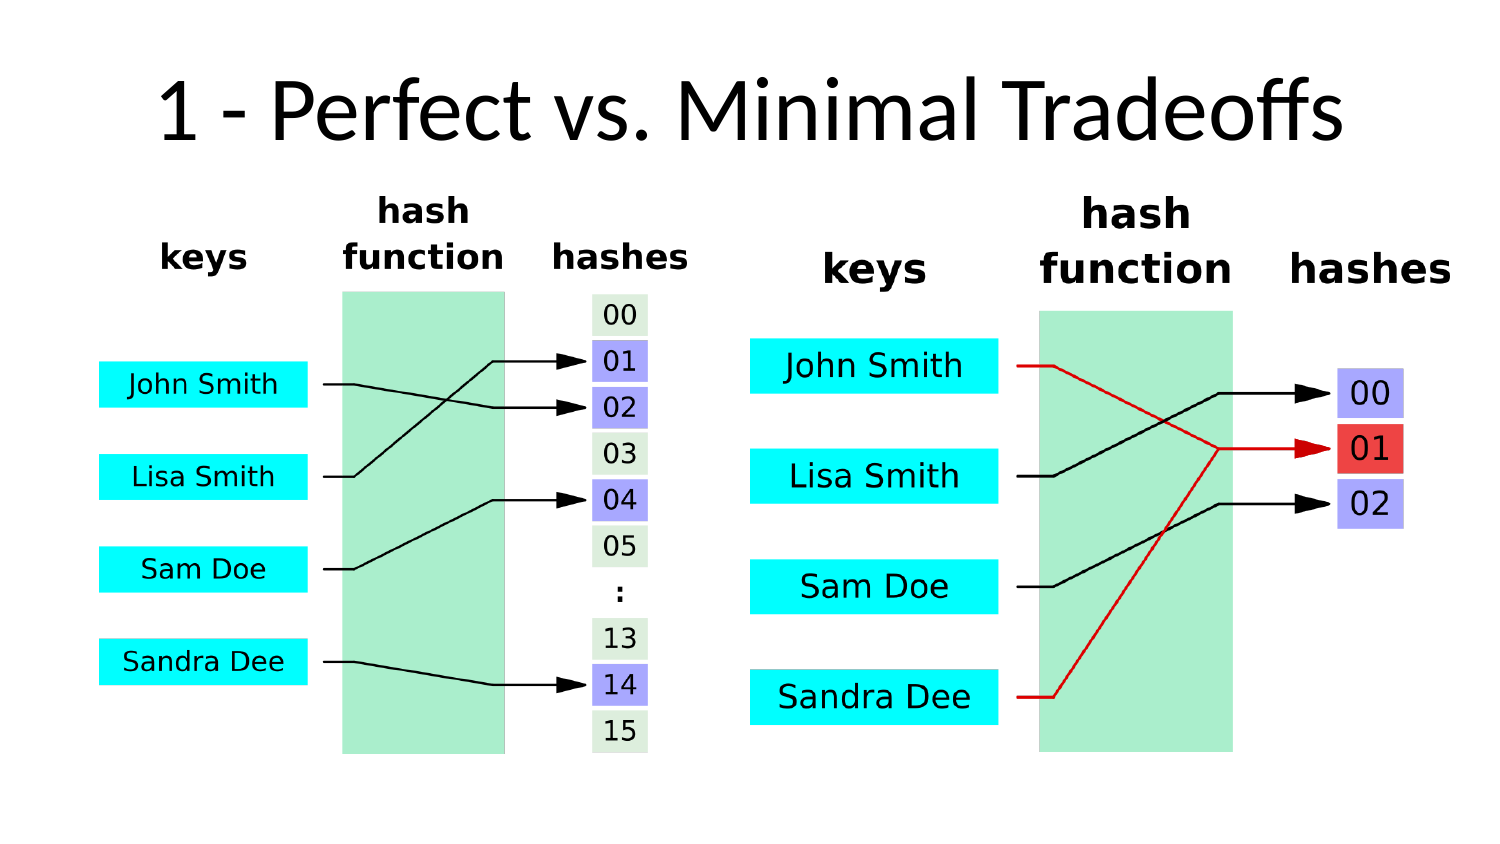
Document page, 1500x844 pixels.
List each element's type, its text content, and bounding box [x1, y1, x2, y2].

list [749, 196, 1451, 753]
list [99, 196, 687, 754]
title 1 - Perfect vs. Minimal Tradeoffs [75, 33, 1425, 175]
